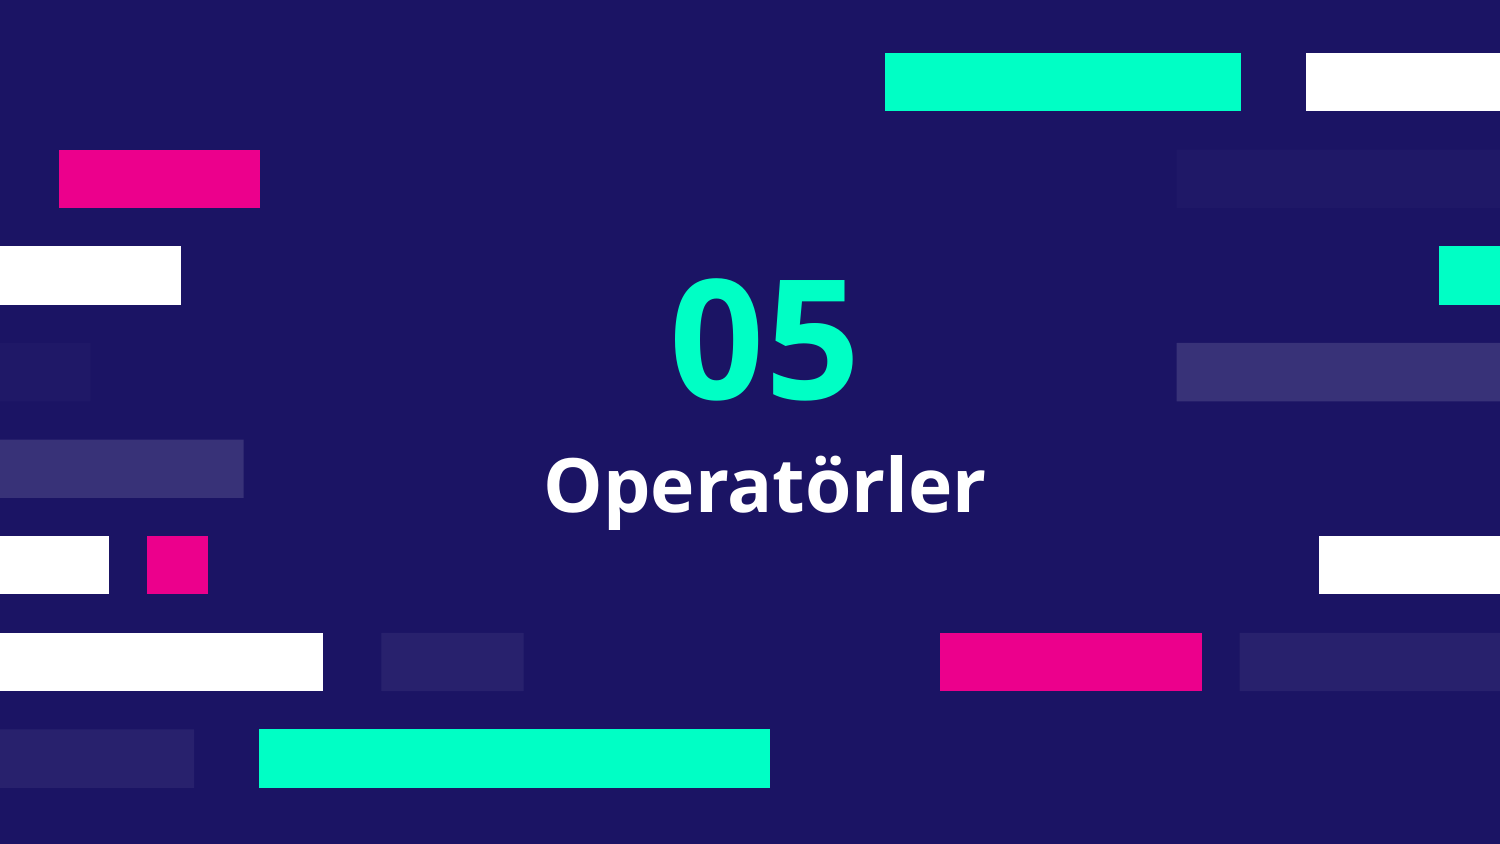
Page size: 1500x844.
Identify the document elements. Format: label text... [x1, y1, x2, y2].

title 05 [74, 352, 1457, 434]
title Operatörler [74, 445, 1457, 519]
